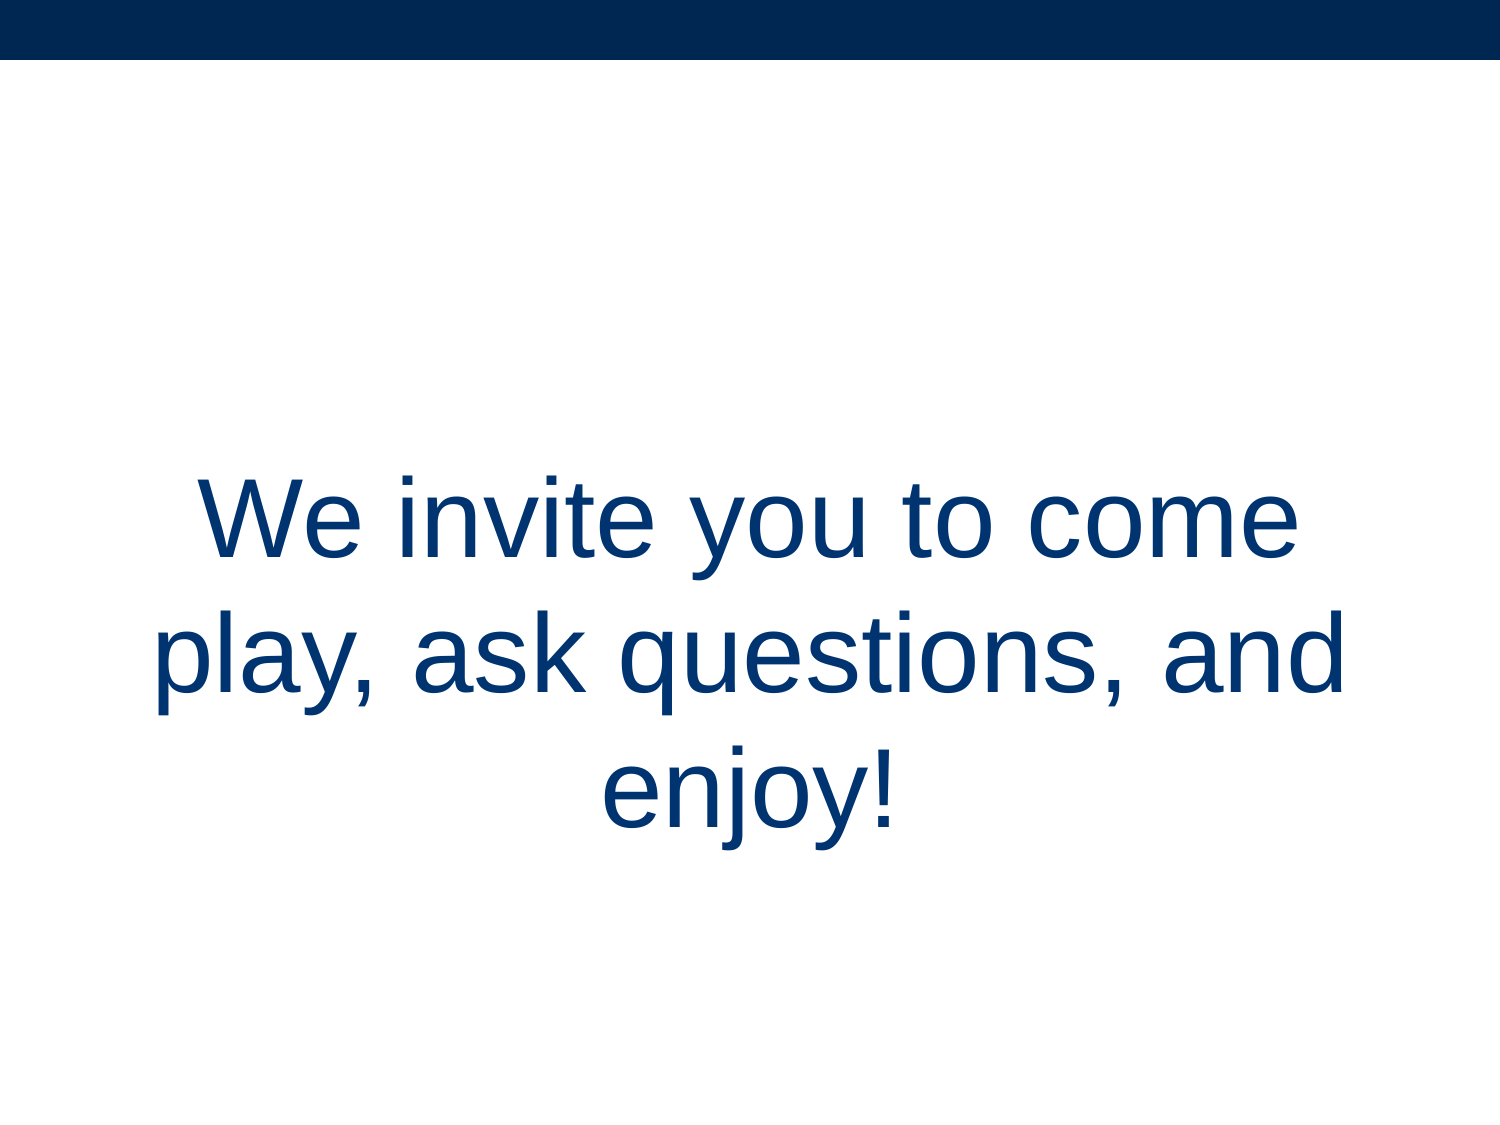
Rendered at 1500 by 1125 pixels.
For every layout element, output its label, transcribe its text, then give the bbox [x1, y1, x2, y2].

list We invite you to come play, ask questions, and enjoy! [75, 262, 1425, 1063]
